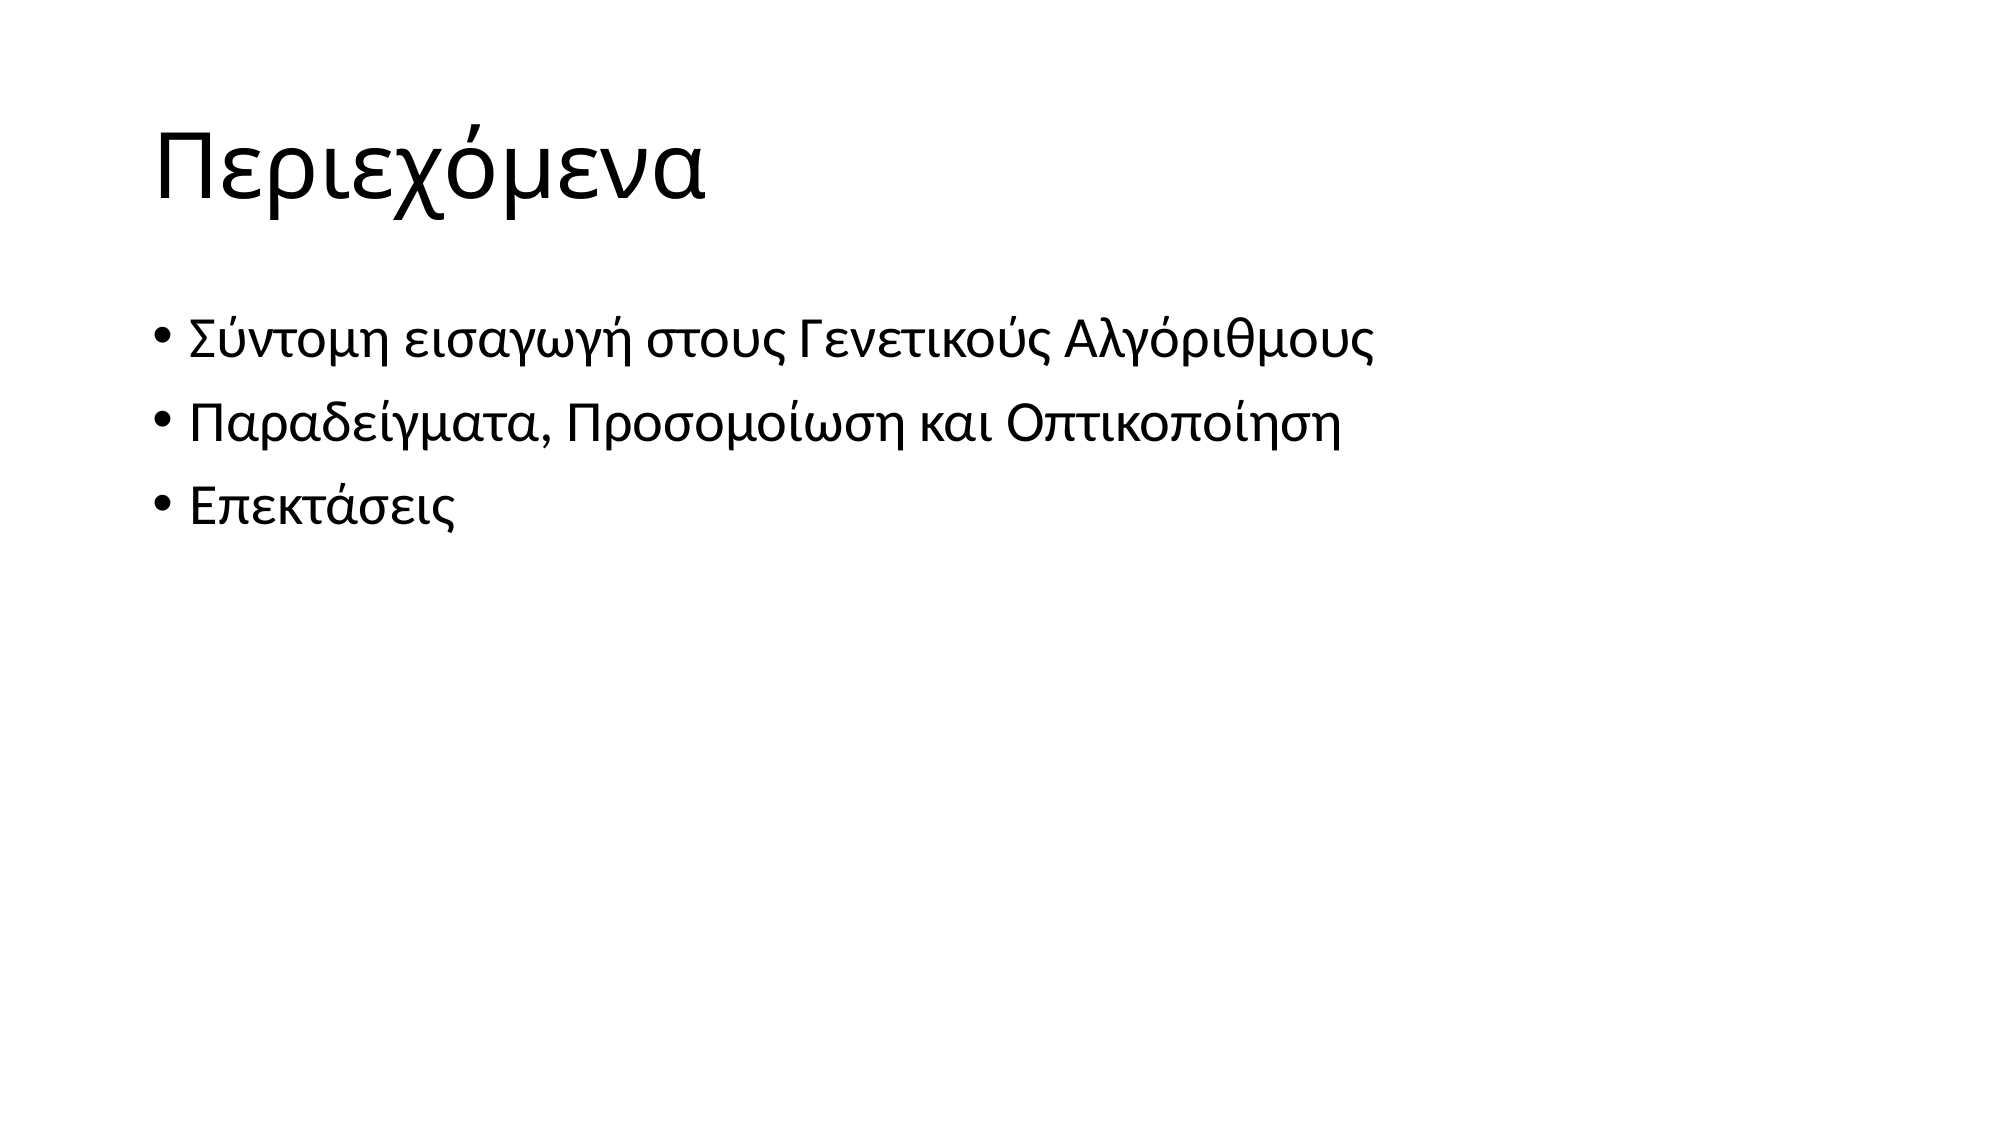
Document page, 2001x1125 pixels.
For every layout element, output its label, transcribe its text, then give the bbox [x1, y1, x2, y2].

title Περιεχόμενα [137, 59, 1863, 278]
list Σύντομη εισαγωγή στους Γενετικούς Αλγόριθμους Παραδείγματα, Προσομοίωση και Οπτικοποίηση Επεκτάσεις [137, 299, 1863, 1014]
